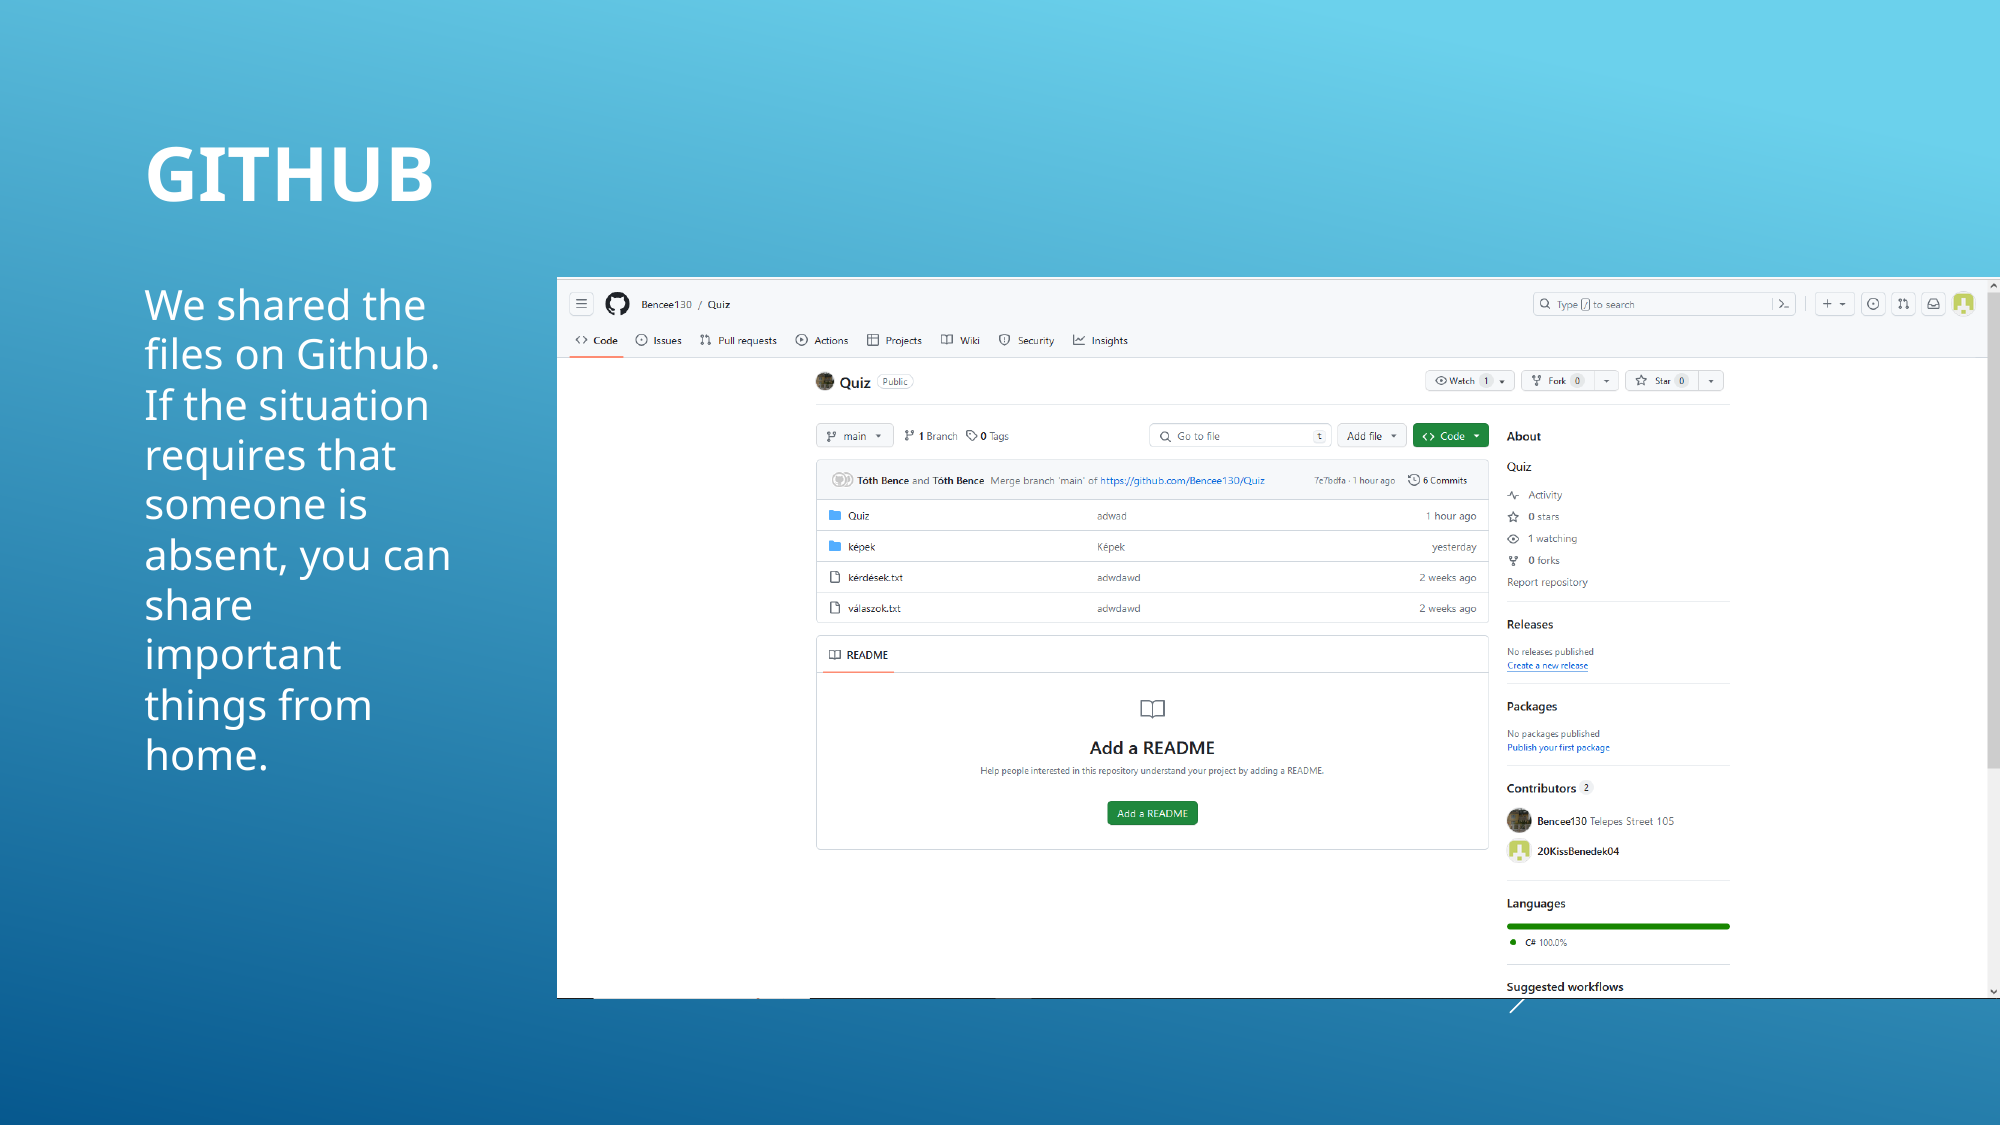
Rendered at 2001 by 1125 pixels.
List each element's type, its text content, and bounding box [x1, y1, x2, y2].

title Github [129, 47, 1530, 296]
picture [557, 276, 2000, 999]
list We shared the files on Github. If the situation requires that someone is absent, you can share important things from home. [129, 171, 472, 886]
